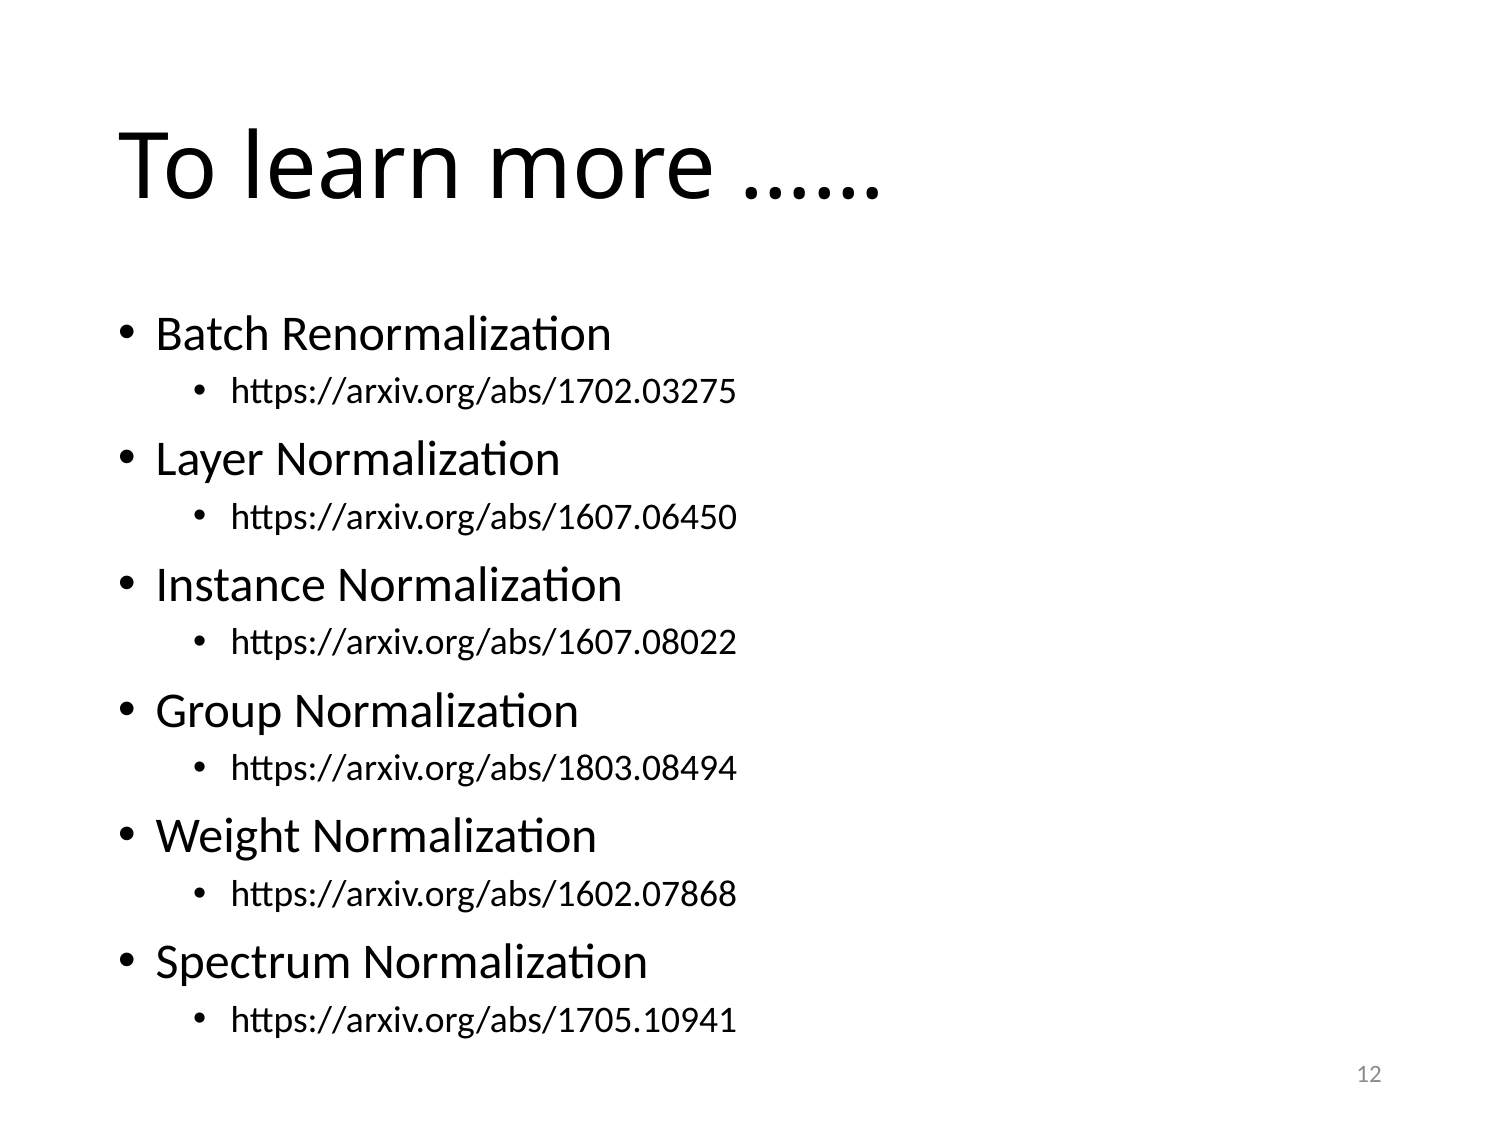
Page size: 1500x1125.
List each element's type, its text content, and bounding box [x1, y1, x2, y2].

list Batch Renormalization https://arxiv.org/abs/1702.03275 Layer Normalization https://arxiv.org/abs/1607.06450 Instance Normalization https://arxiv.org/abs/1607.08022 Group Normalization https://arxiv.org/abs/1803.08494 Weight Normalization https://arxiv.org/abs/1602.07868 Spectrum Normalization https://arxiv.org/abs/1705.10941 [103, 299, 1397, 1103]
slide_number 12 [1059, 1042, 1397, 1103]
title To learn more …… [103, 59, 1397, 278]
